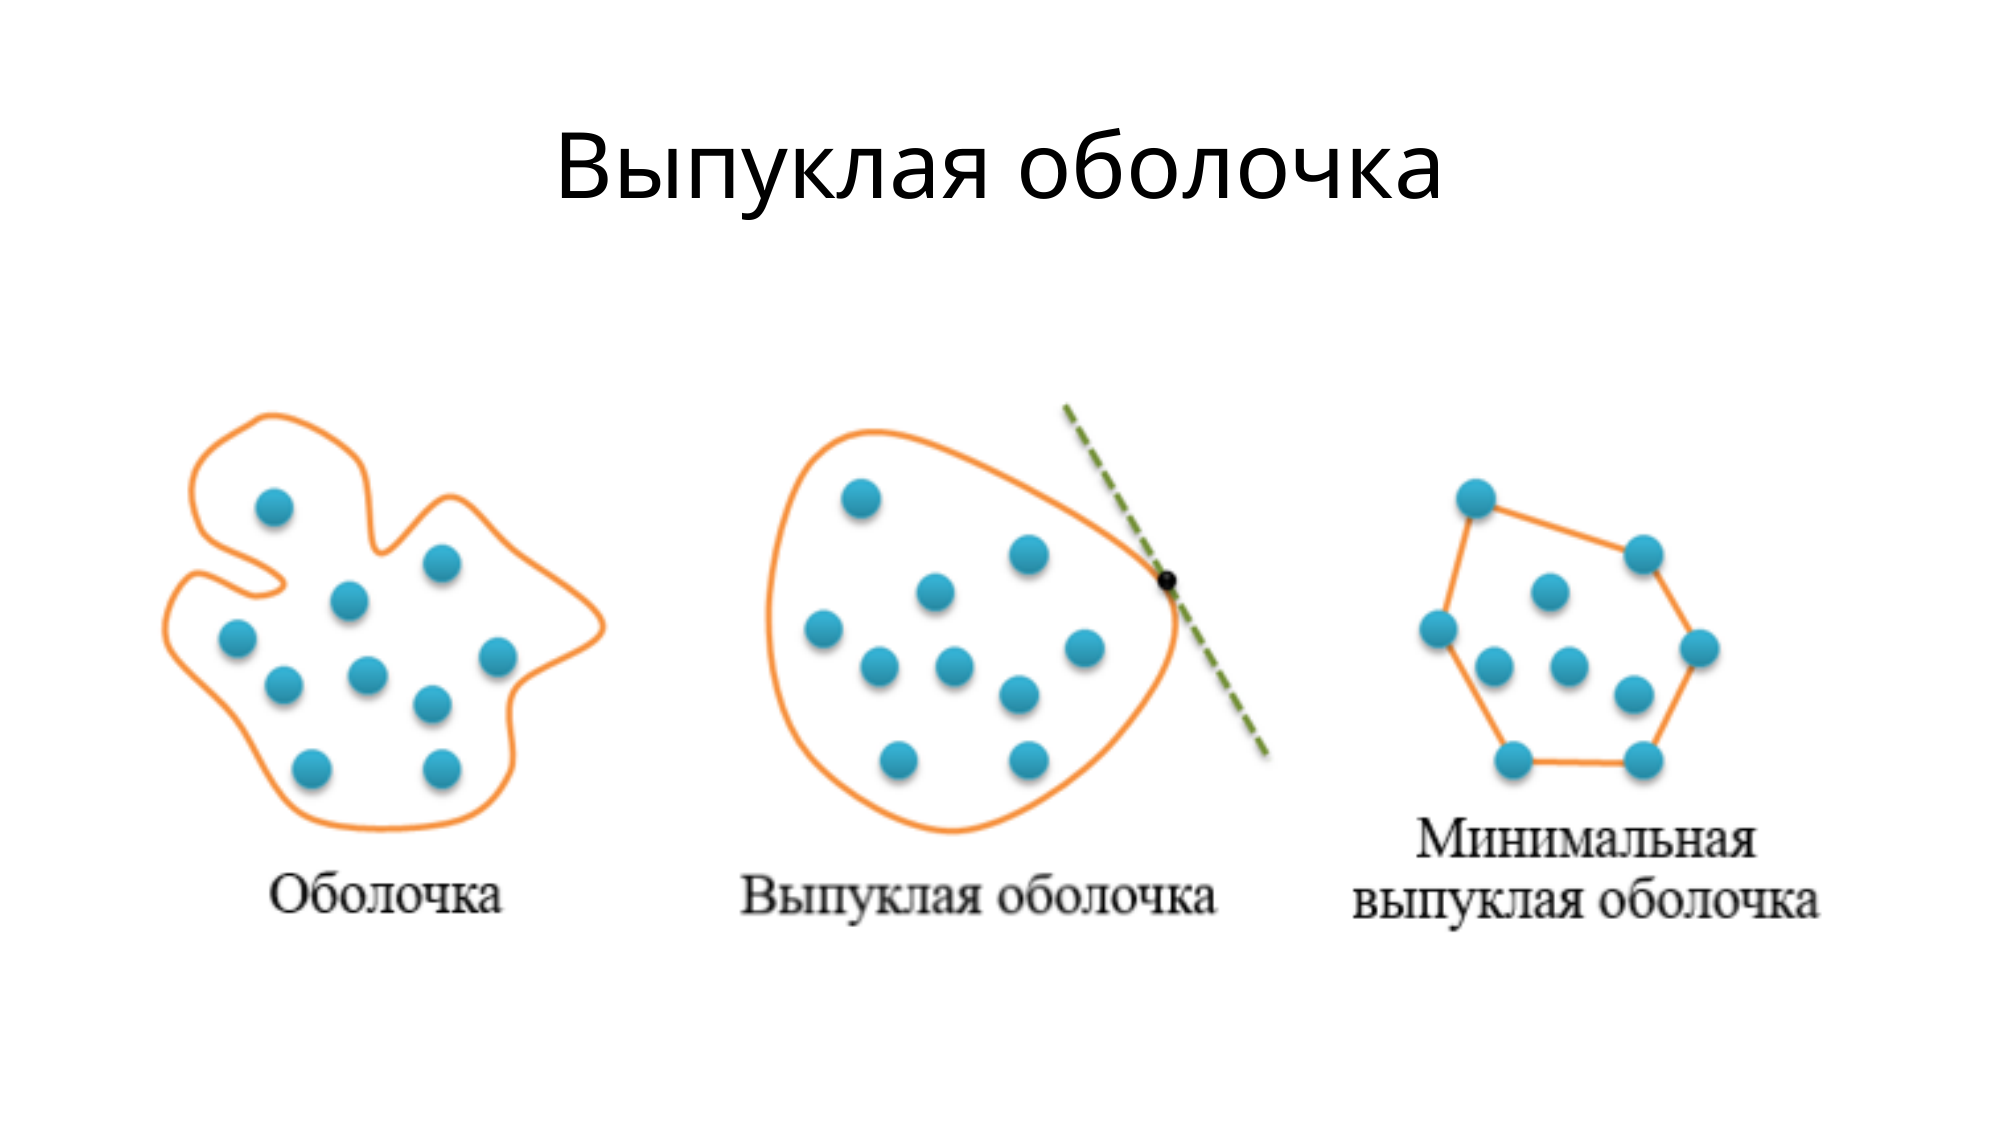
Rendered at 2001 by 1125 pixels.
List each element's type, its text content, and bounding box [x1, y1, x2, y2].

picture [149, 358, 1851, 956]
title Выпуклая оболочка [137, 59, 1863, 278]
